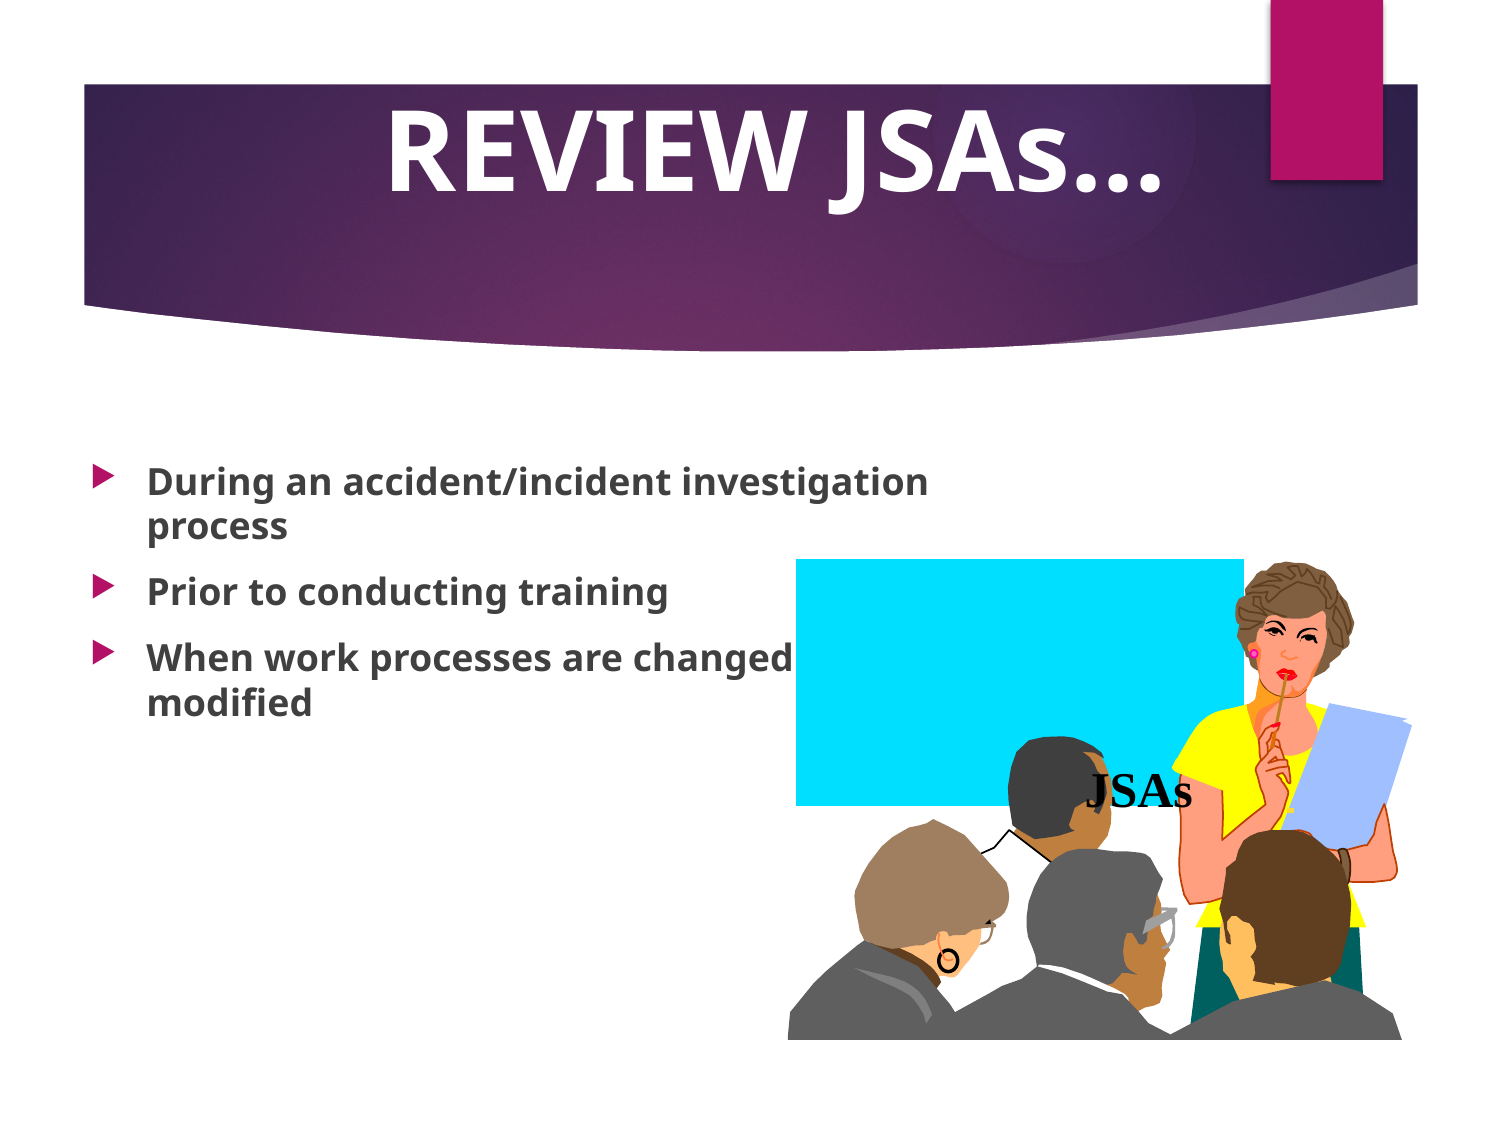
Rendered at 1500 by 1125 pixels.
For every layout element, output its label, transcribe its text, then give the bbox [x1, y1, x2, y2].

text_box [787, 559, 1413, 1041]
title REVIEW JSAs... [137, 56, 1413, 238]
list During an accident/incident investigation process Prior to conducting training When work processes are changed or modified [75, 450, 1025, 1125]
